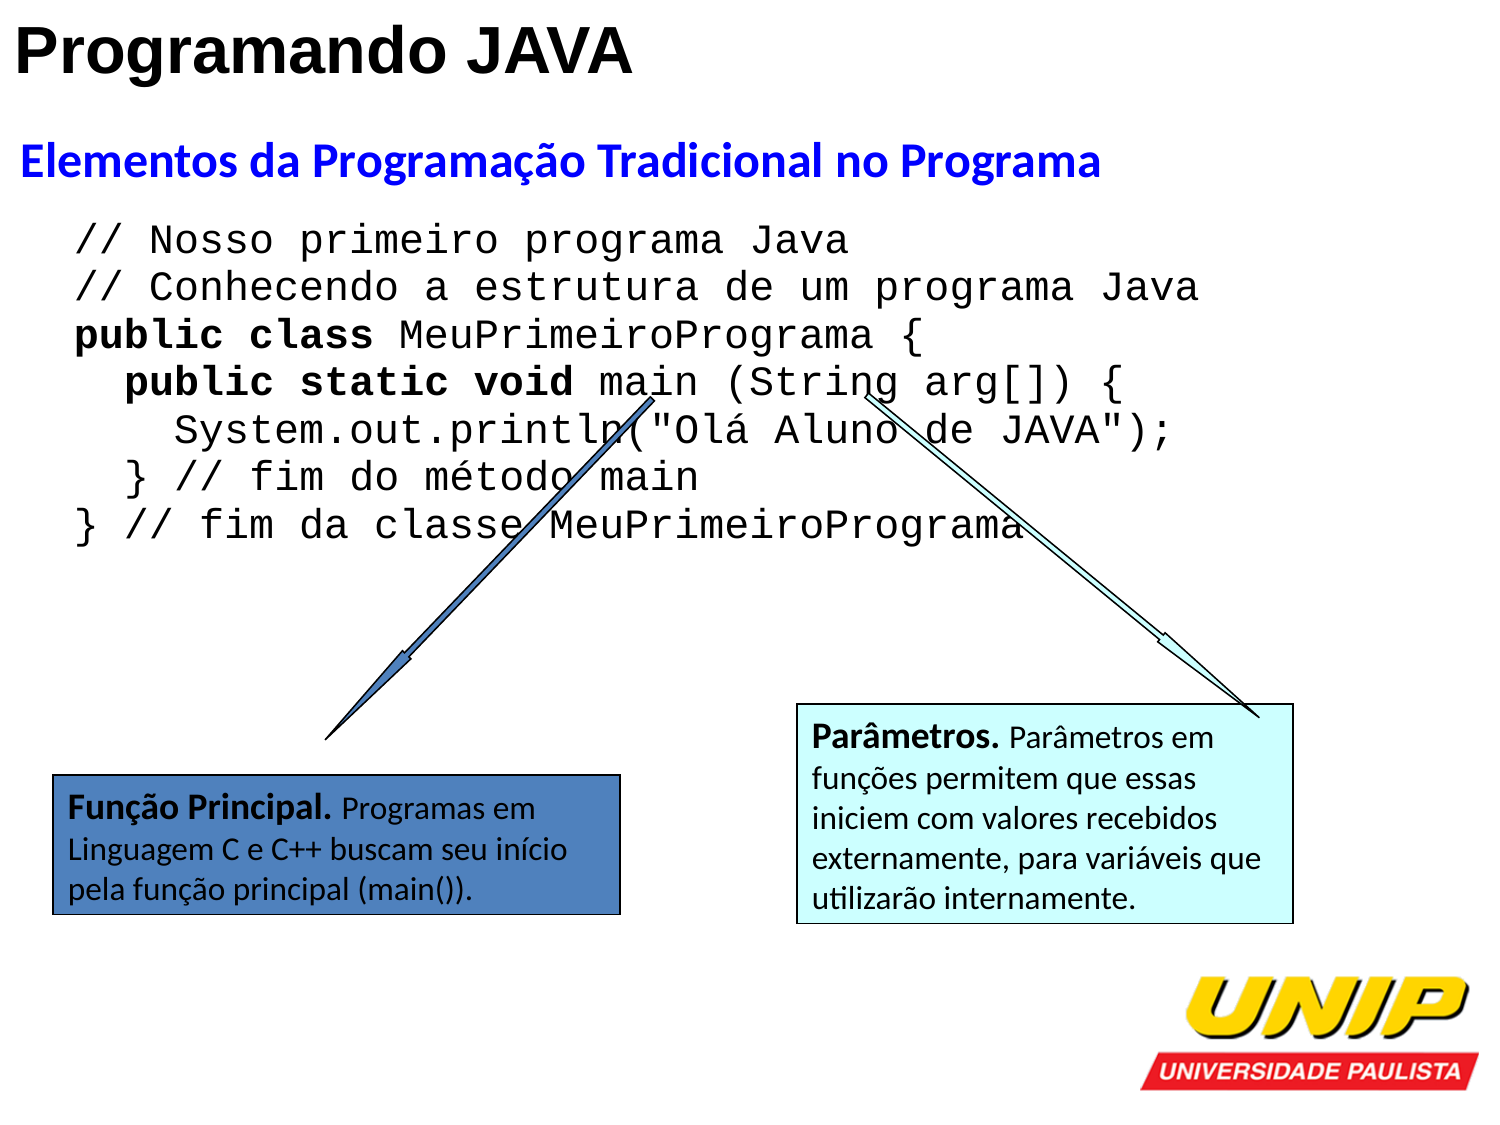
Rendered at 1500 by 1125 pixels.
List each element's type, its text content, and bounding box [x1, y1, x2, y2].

text_box Programando JAVA [0, 0, 1500, 95]
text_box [52, 332, 621, 958]
picture [1139, 967, 1480, 1096]
text_box // Nosso primeiro programa Java // Conhecendo a estrutura de um programa Java public class MeuPrimeiroPrograma { public static void main (String arg[]) { System.out.println("Olá Aluno de JAVA"); } // fim do método main } // fim da classe MeuPrimeiroPrograma [29, 208, 1412, 598]
text_box Elementos da Programação Tradicional no Programa [5, 120, 1459, 196]
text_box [796, 550, 1318, 927]
